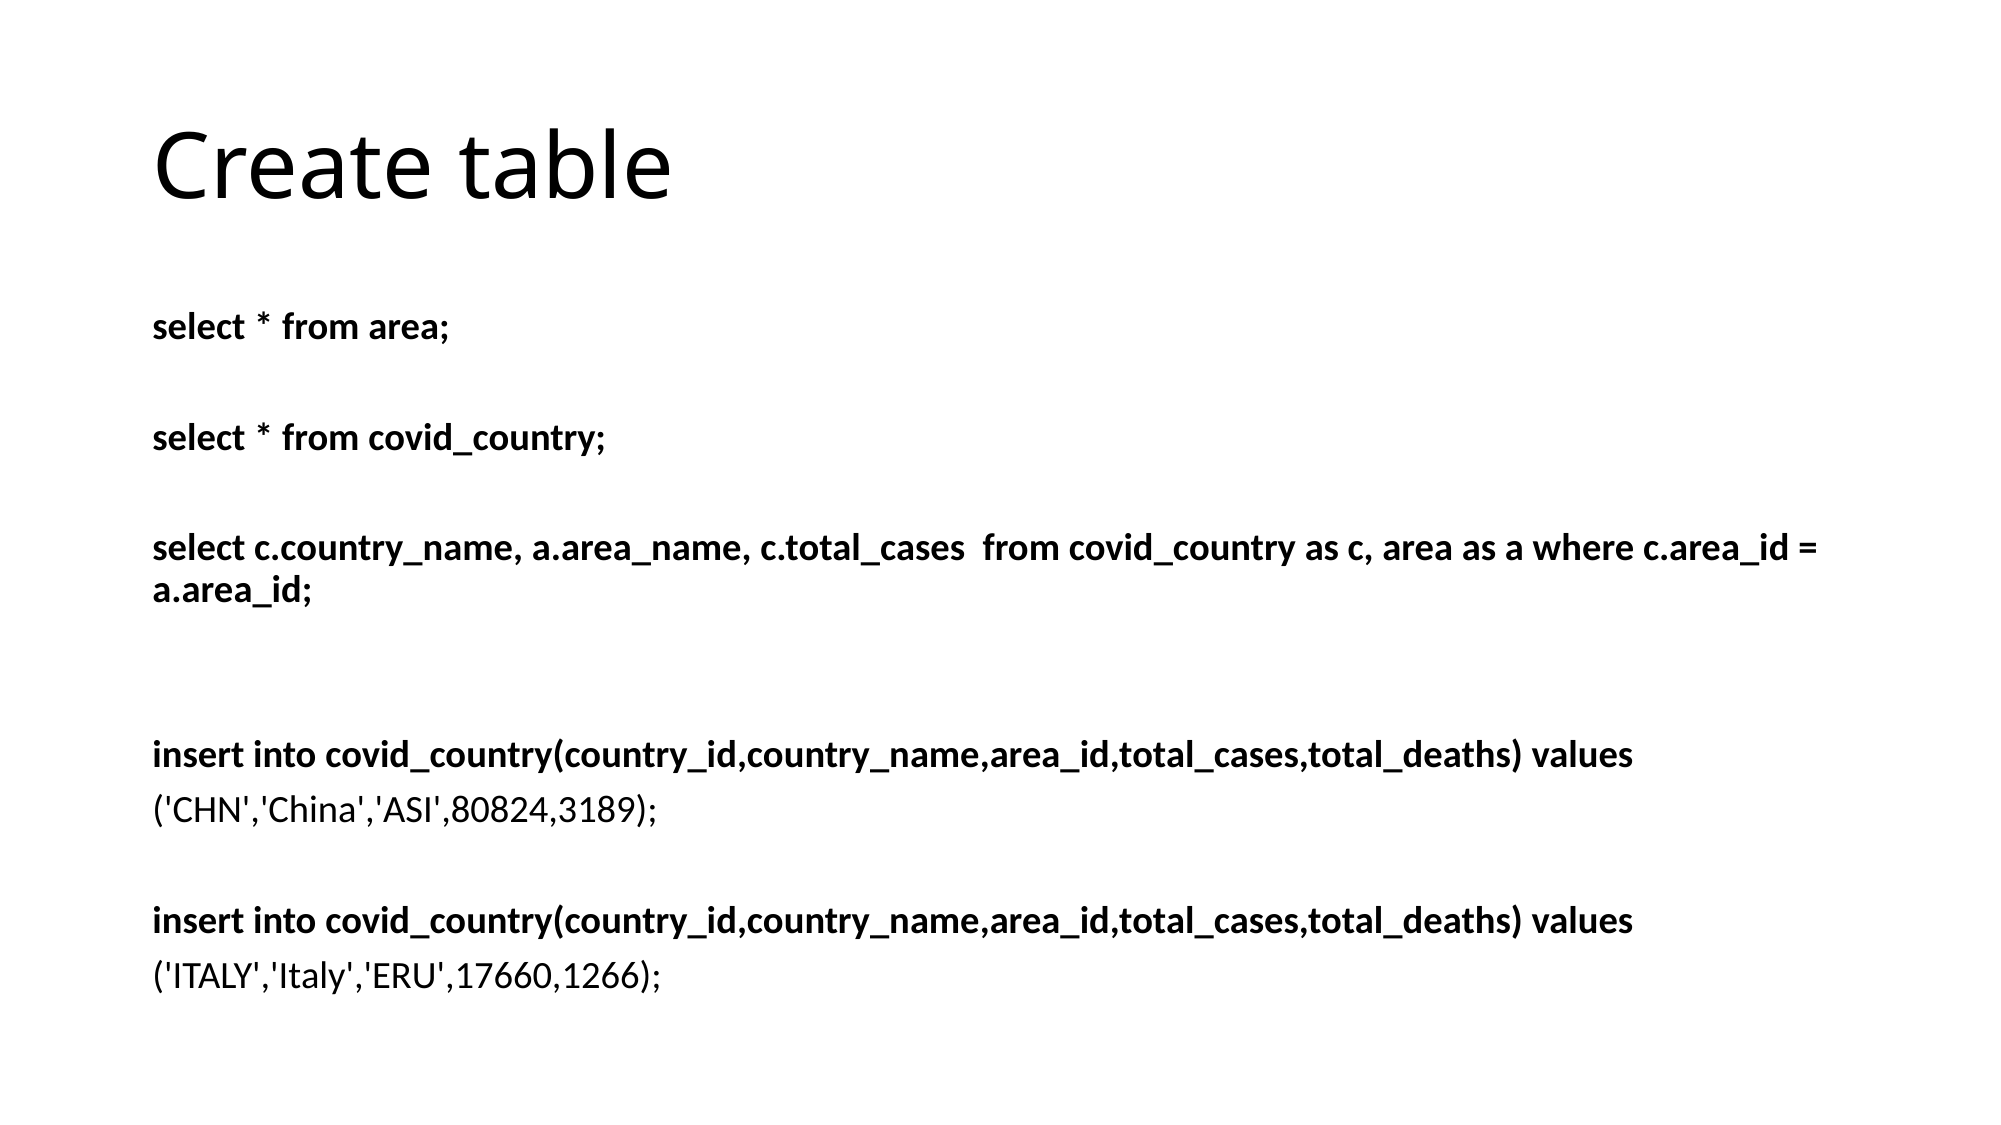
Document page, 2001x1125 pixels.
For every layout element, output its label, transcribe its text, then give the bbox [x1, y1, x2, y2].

title Create table [137, 59, 1863, 278]
list select * from area; select * from covid_country; select c.country_name, a.area_name, c.total_cases from covid_country as c, area as a where c.area_id = a.area_id; insert into covid_country(country_id,country_name,area_id,total_cases,total_deaths) values ('CHN','China','ASI',80824,3189); insert into covid_country(country_id,country_name,area_id,total_cases,total_deaths) values ('ITALY','Italy','ERU',17660,1266); [137, 299, 1863, 1014]
